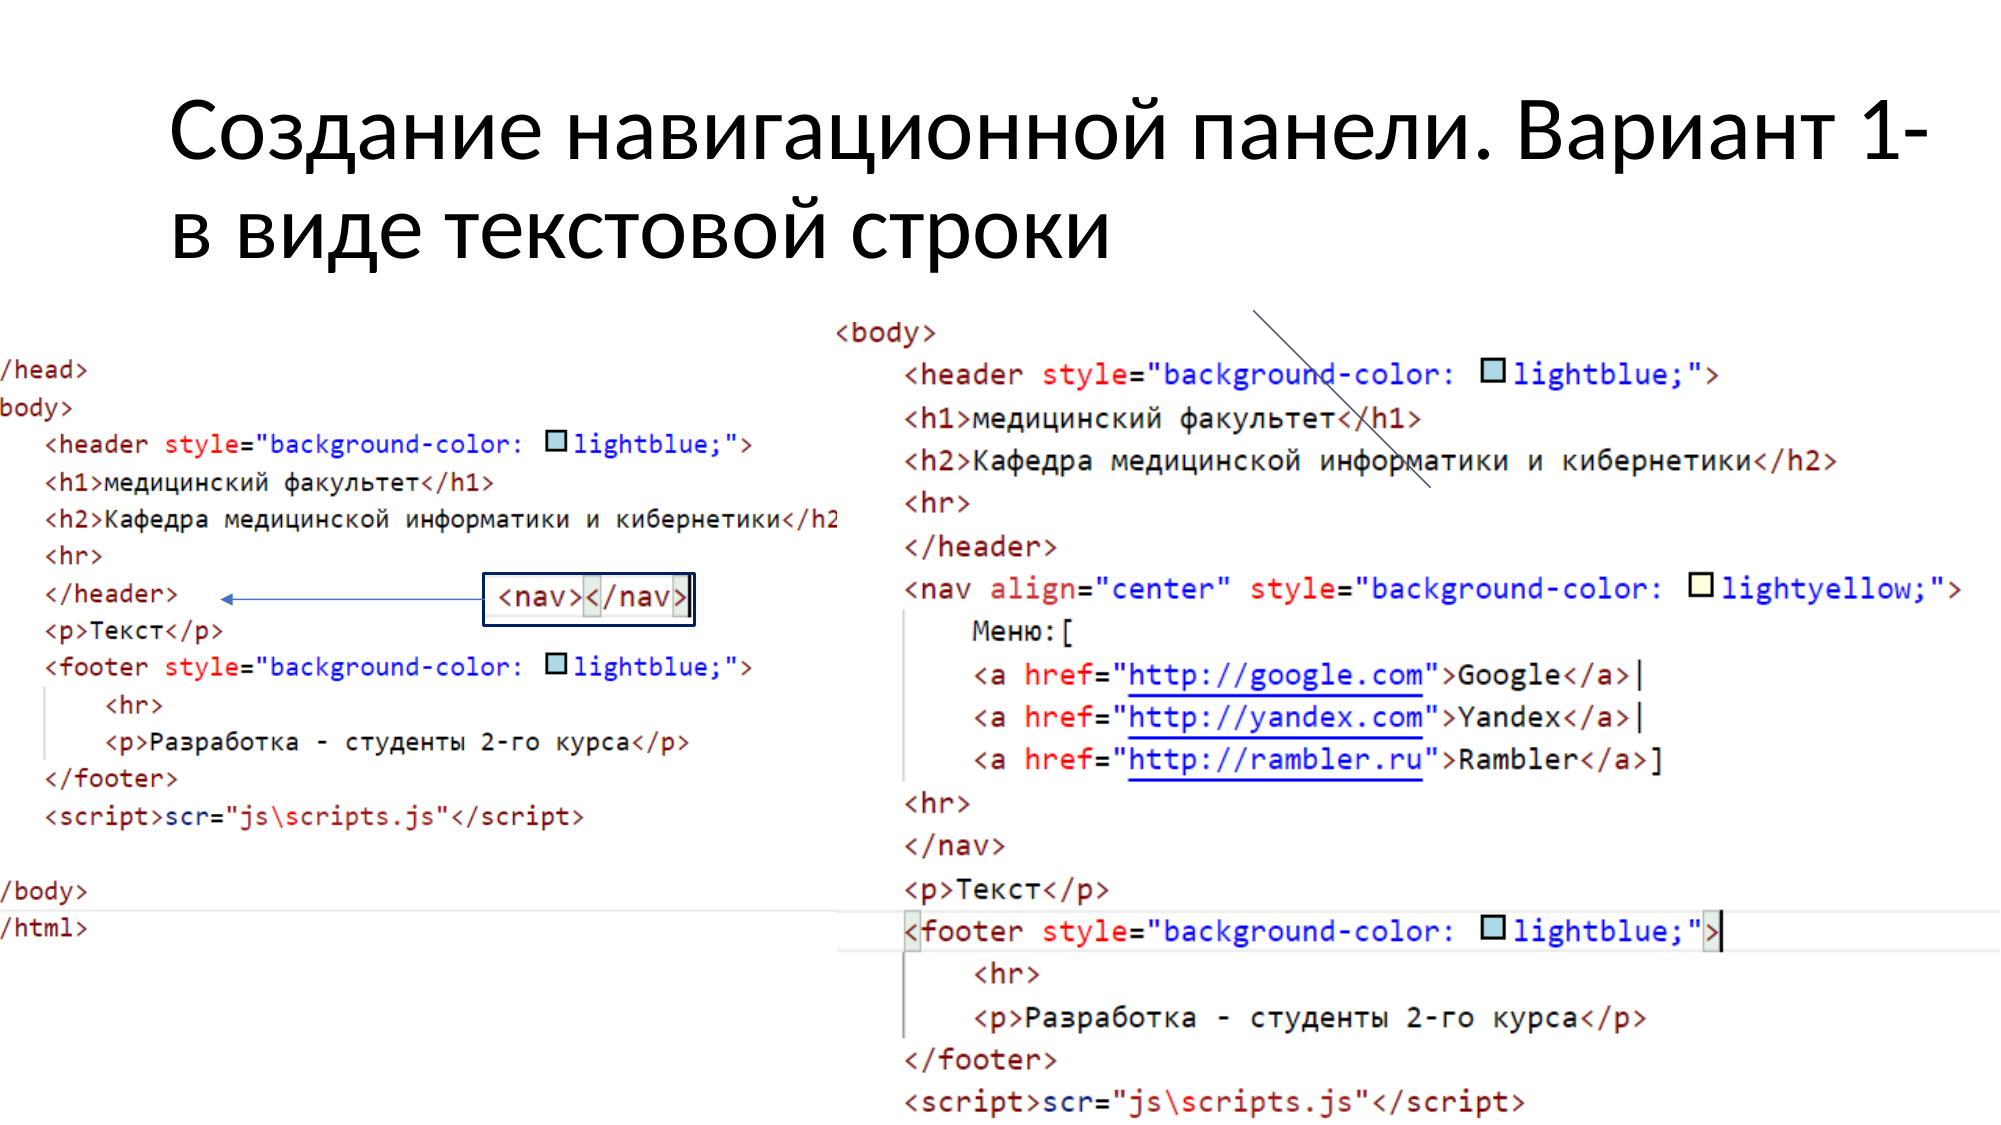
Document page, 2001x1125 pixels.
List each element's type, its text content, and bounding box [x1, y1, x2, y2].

picture [0, 321, 2000, 1125]
title Создание навигационной панели. Вариант 1- в виде текстовой строки [154, 70, 1960, 288]
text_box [1252, 310, 1431, 489]
